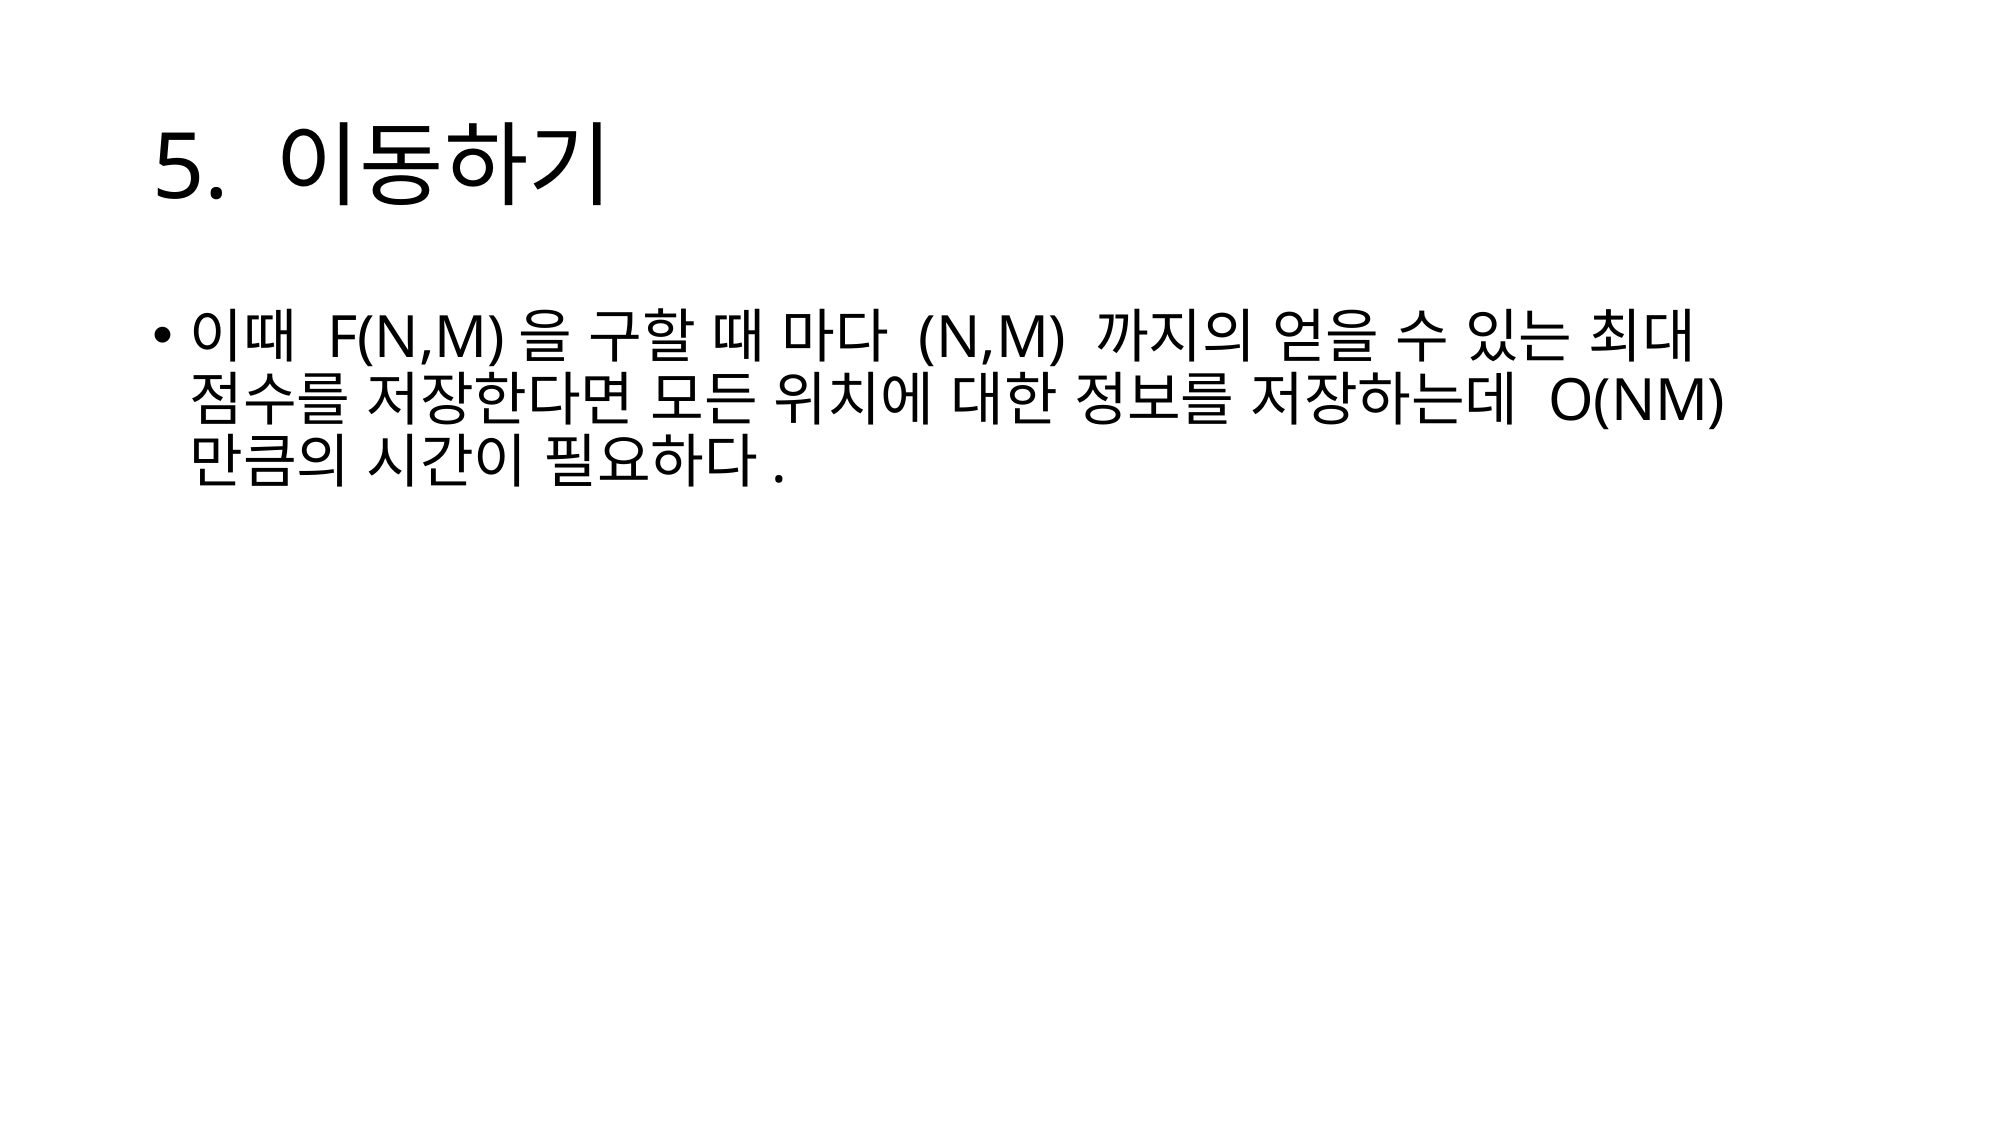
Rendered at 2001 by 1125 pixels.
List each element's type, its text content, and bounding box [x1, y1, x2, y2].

title 5. 이동하기 [137, 59, 1863, 278]
list 이때 F(N,M)을 구할 때 마다 (N,M) 까지의 얻을 수 있는 최대 점수를 저장한다면 모든 위치에 대한 정보를 저장하는데 O(NM) 만큼의 시간이 필요하다. [137, 299, 1863, 1014]
